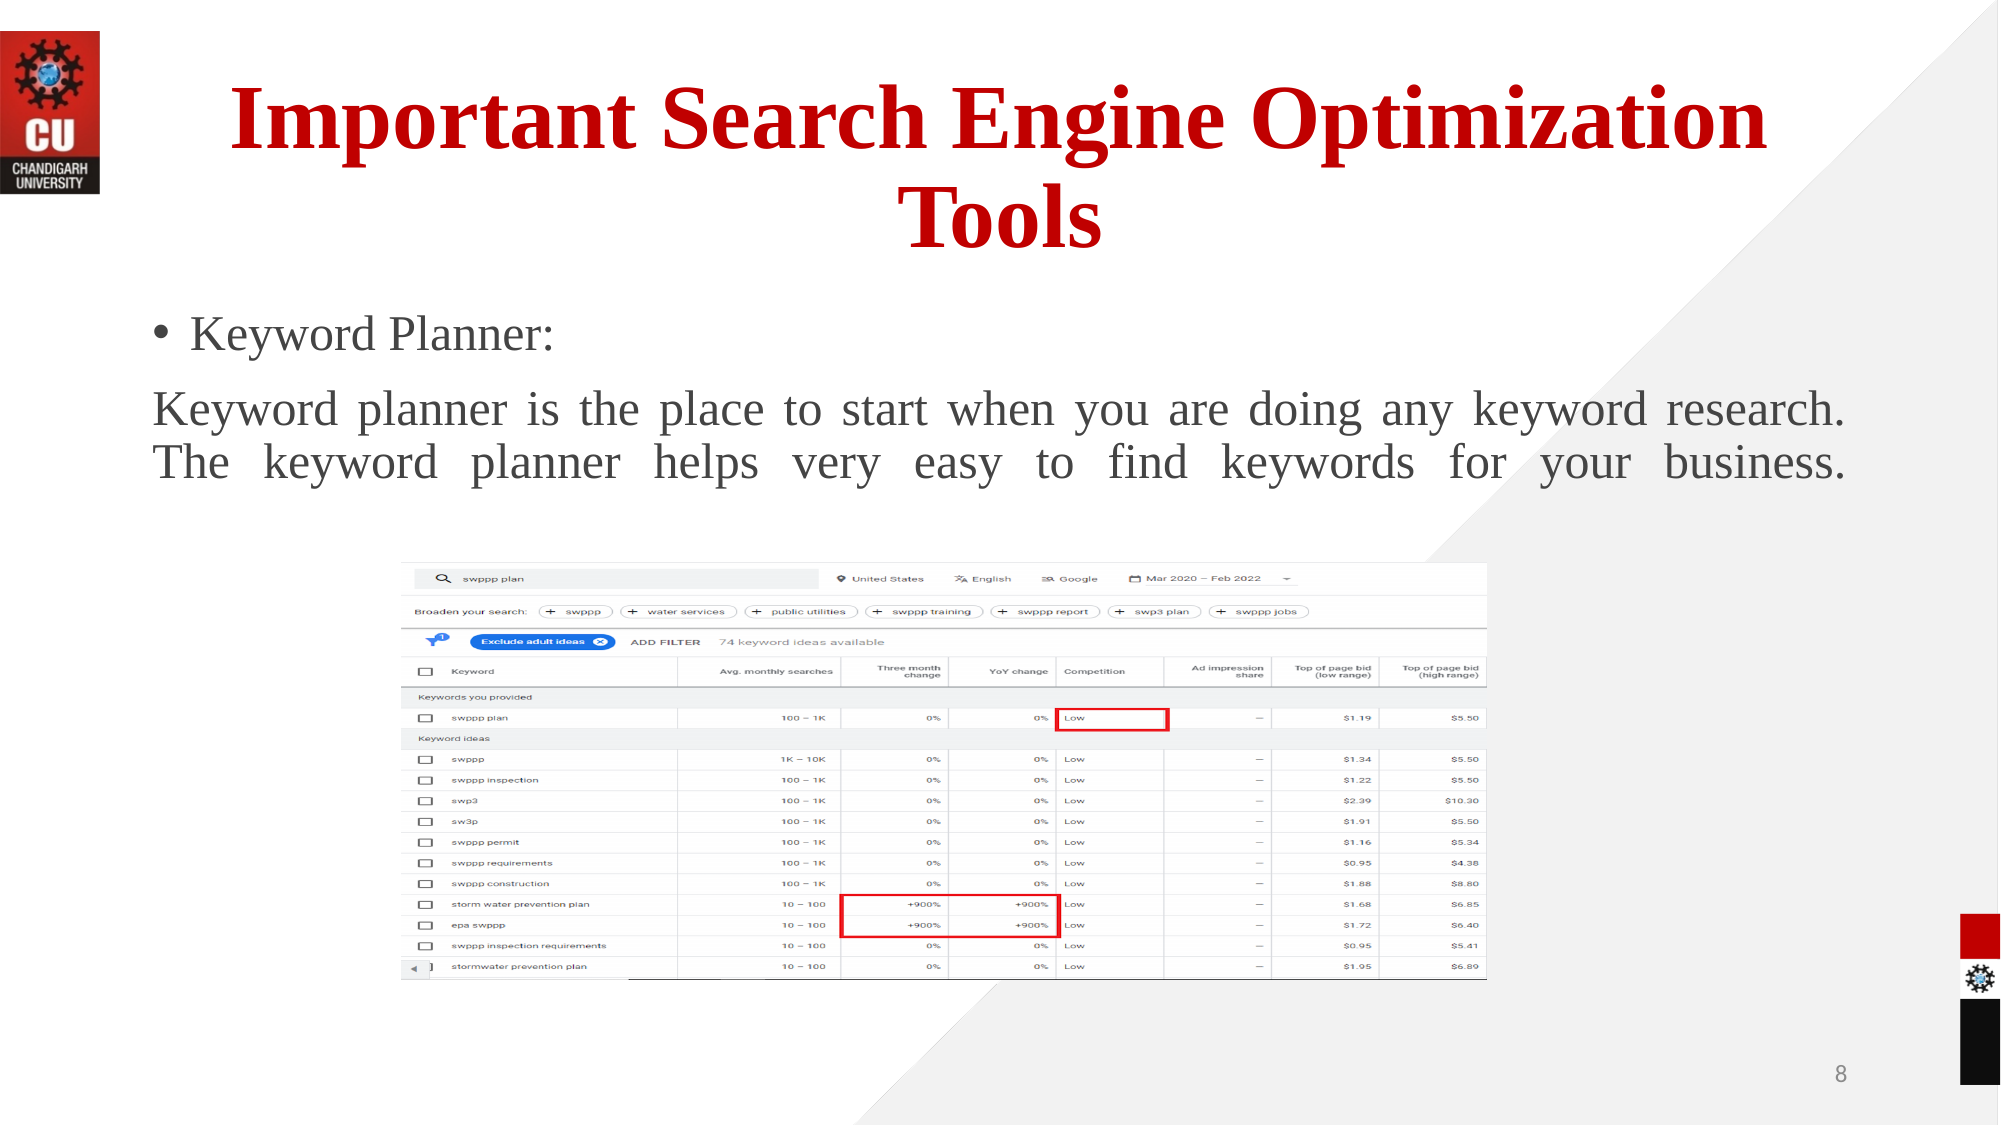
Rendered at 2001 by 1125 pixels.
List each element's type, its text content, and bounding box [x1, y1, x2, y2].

picture [0, 0, 2001, 1125]
list Keyword Planner: Keyword planner is the place to start when you are doing any keyword research. The keyword planner helps very easy to find keywords for your business. [137, 299, 1863, 1014]
slide_number 8 [1412, 1042, 1863, 1103]
title Important Search Engine Optimization Tools [137, 59, 1863, 278]
